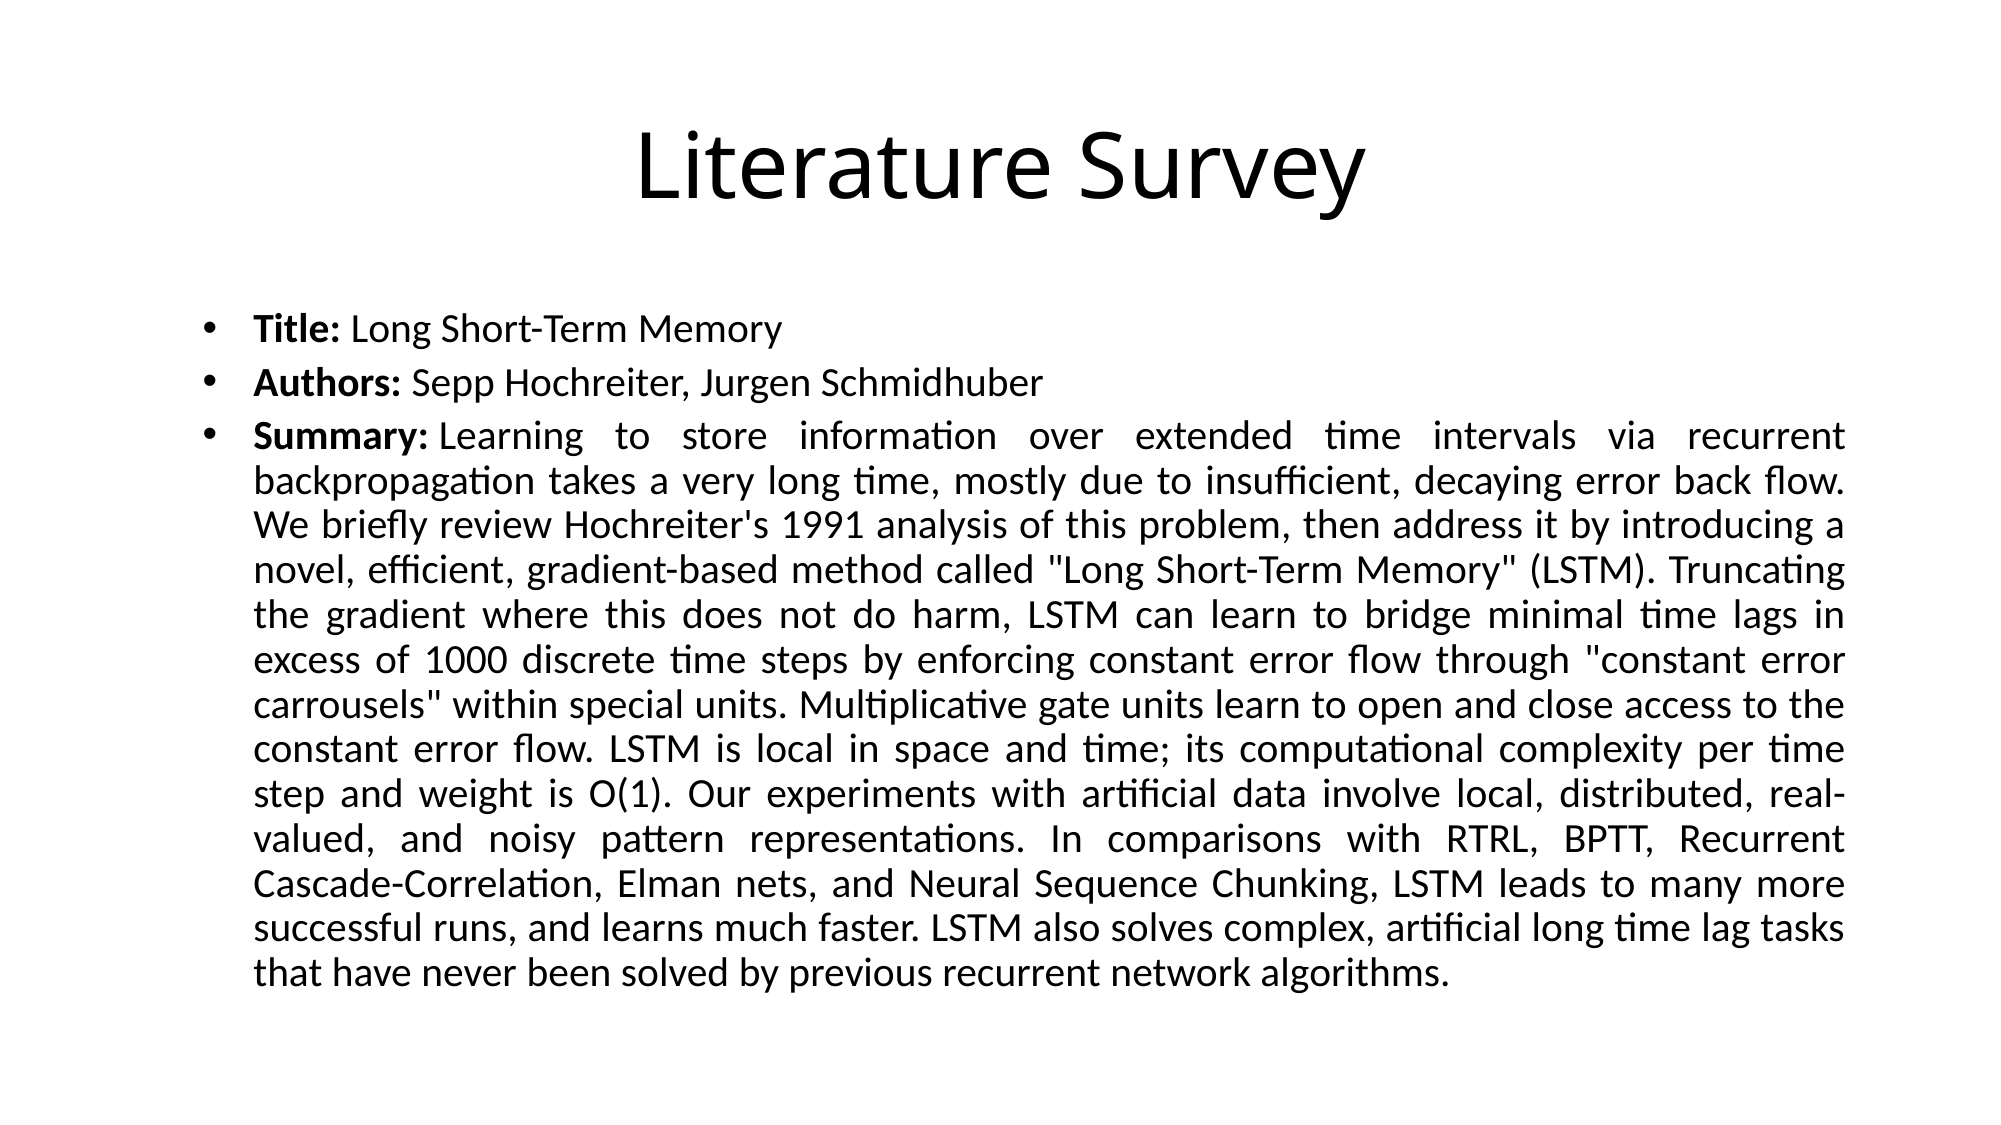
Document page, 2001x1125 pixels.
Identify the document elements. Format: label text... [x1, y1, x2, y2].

title Literature Survey [137, 59, 1863, 278]
list Title: Long Short-Term Memory Authors: Sepp Hochreiter, Jurgen Schmidhuber Summary: Learning to store information over extended time intervals via recurrent backpropagation takes a very long time, mostly due to insufficient, decaying error back flow. We briefly review Hochreiter's 1991 analysis of this problem, then address it by introducing a novel, efficient, gradient-based method called "Long Short-Term Memory" (LSTM). Truncating the gradient where this does not do harm, LSTM can learn to bridge minimal time lags in excess of 1000 discrete time steps by enforcing constant error flow through "constant error carrousels" within special units. Multiplicative gate units learn to open and close access to the constant error flow. LSTM is local in space and time; its computational complexity per time step and weight is O(1). Our experiments with artificial data involve local, distributed, real-valued, and noisy pattern representations. In comparisons with RTRL, BPTT, Recurrent Cascade-Correlation, Elman nets, and Neural Sequence Chunking, LSTM leads to many more successful runs, and learns much faster. LSTM also solves complex, artificial long time lag tasks that have never been solved by previous recurrent network algorithms. [137, 299, 1863, 1014]
